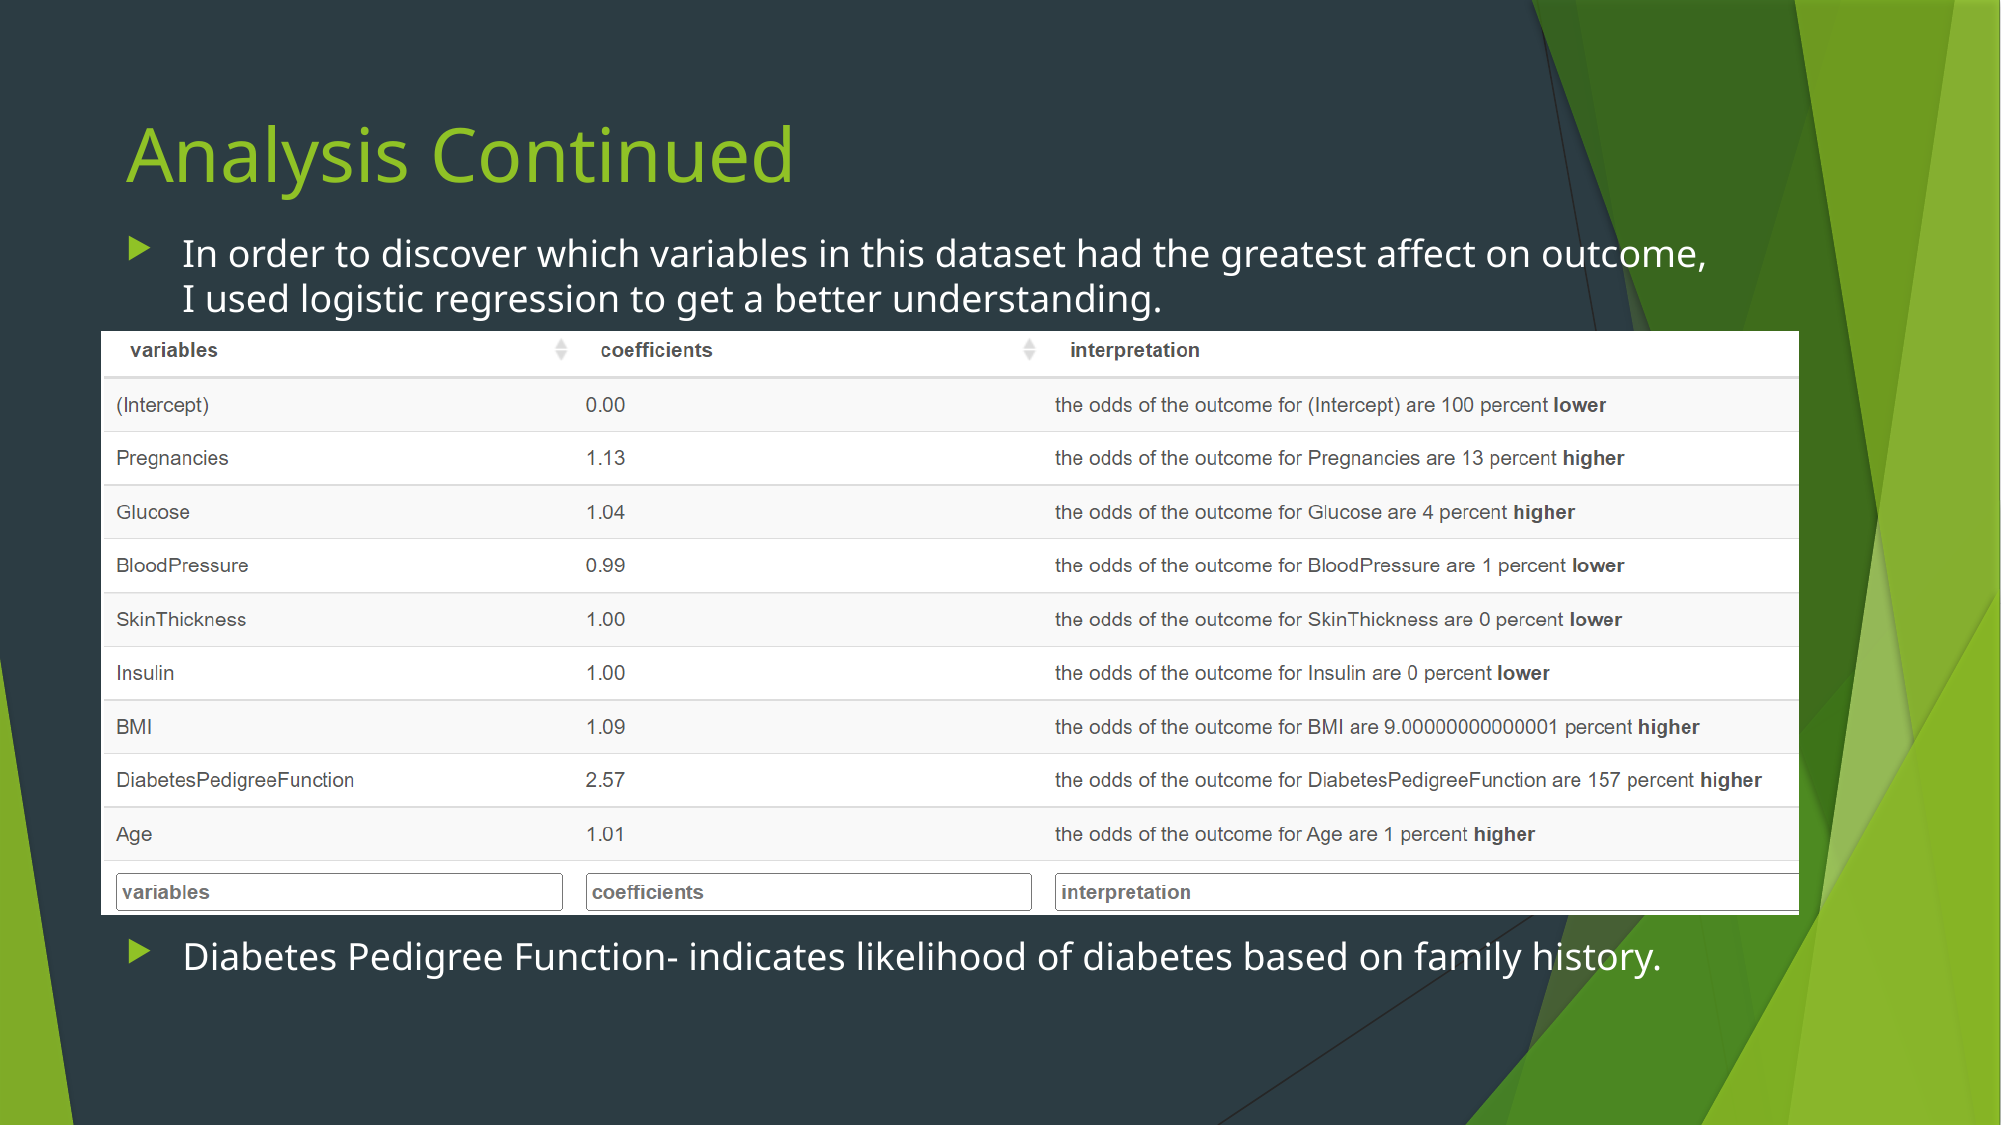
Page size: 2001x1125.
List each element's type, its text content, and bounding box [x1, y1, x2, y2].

list In order to discover which variables in this dataset had the greatest affect on outcome, I used logistic regression to get a better understanding. Diabetes Pedigree Function- indicates likelihood of diabetes based on family history. [111, 222, 1735, 329]
picture [101, 330, 1800, 915]
title Analysis Continued [111, 99, 1522, 222]
list In order to discover which variables in this dataset had the greatest affect on outcome, I used logistic regression to get a better understanding. Diabetes Pedigree Function- indicates likelihood of diabetes based on family history. [111, 926, 1735, 1047]
